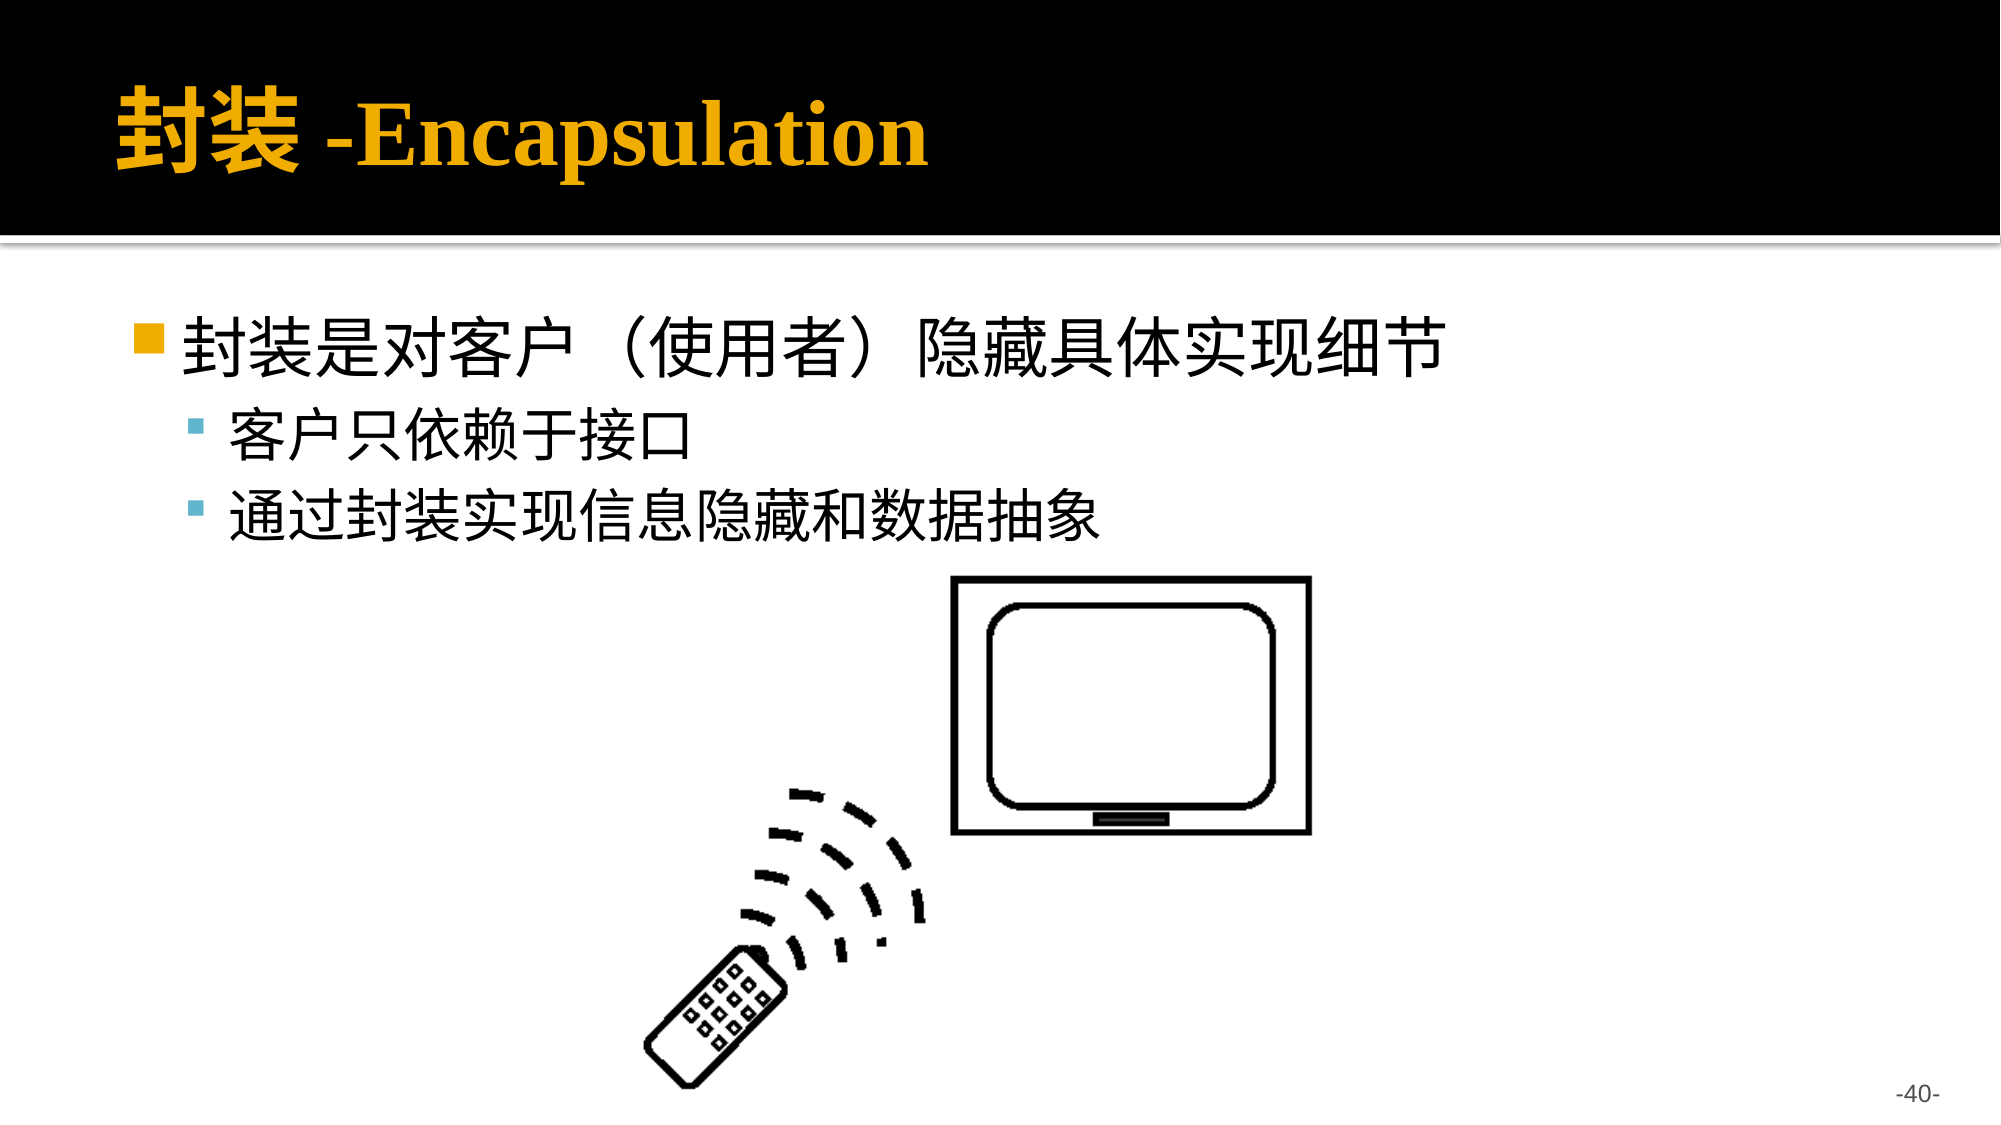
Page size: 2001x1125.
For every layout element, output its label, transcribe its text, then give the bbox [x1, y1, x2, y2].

title 封装-Encapsulation [99, 25, 1900, 231]
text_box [633, 562, 1331, 1094]
slide_number -40- [1794, 1062, 1955, 1108]
list 封装是对客户（使用者）隐藏具体实现细节 客户只依赖于接口 通过封装实现信息隐藏和数据抽象 [99, 291, 1900, 1050]
